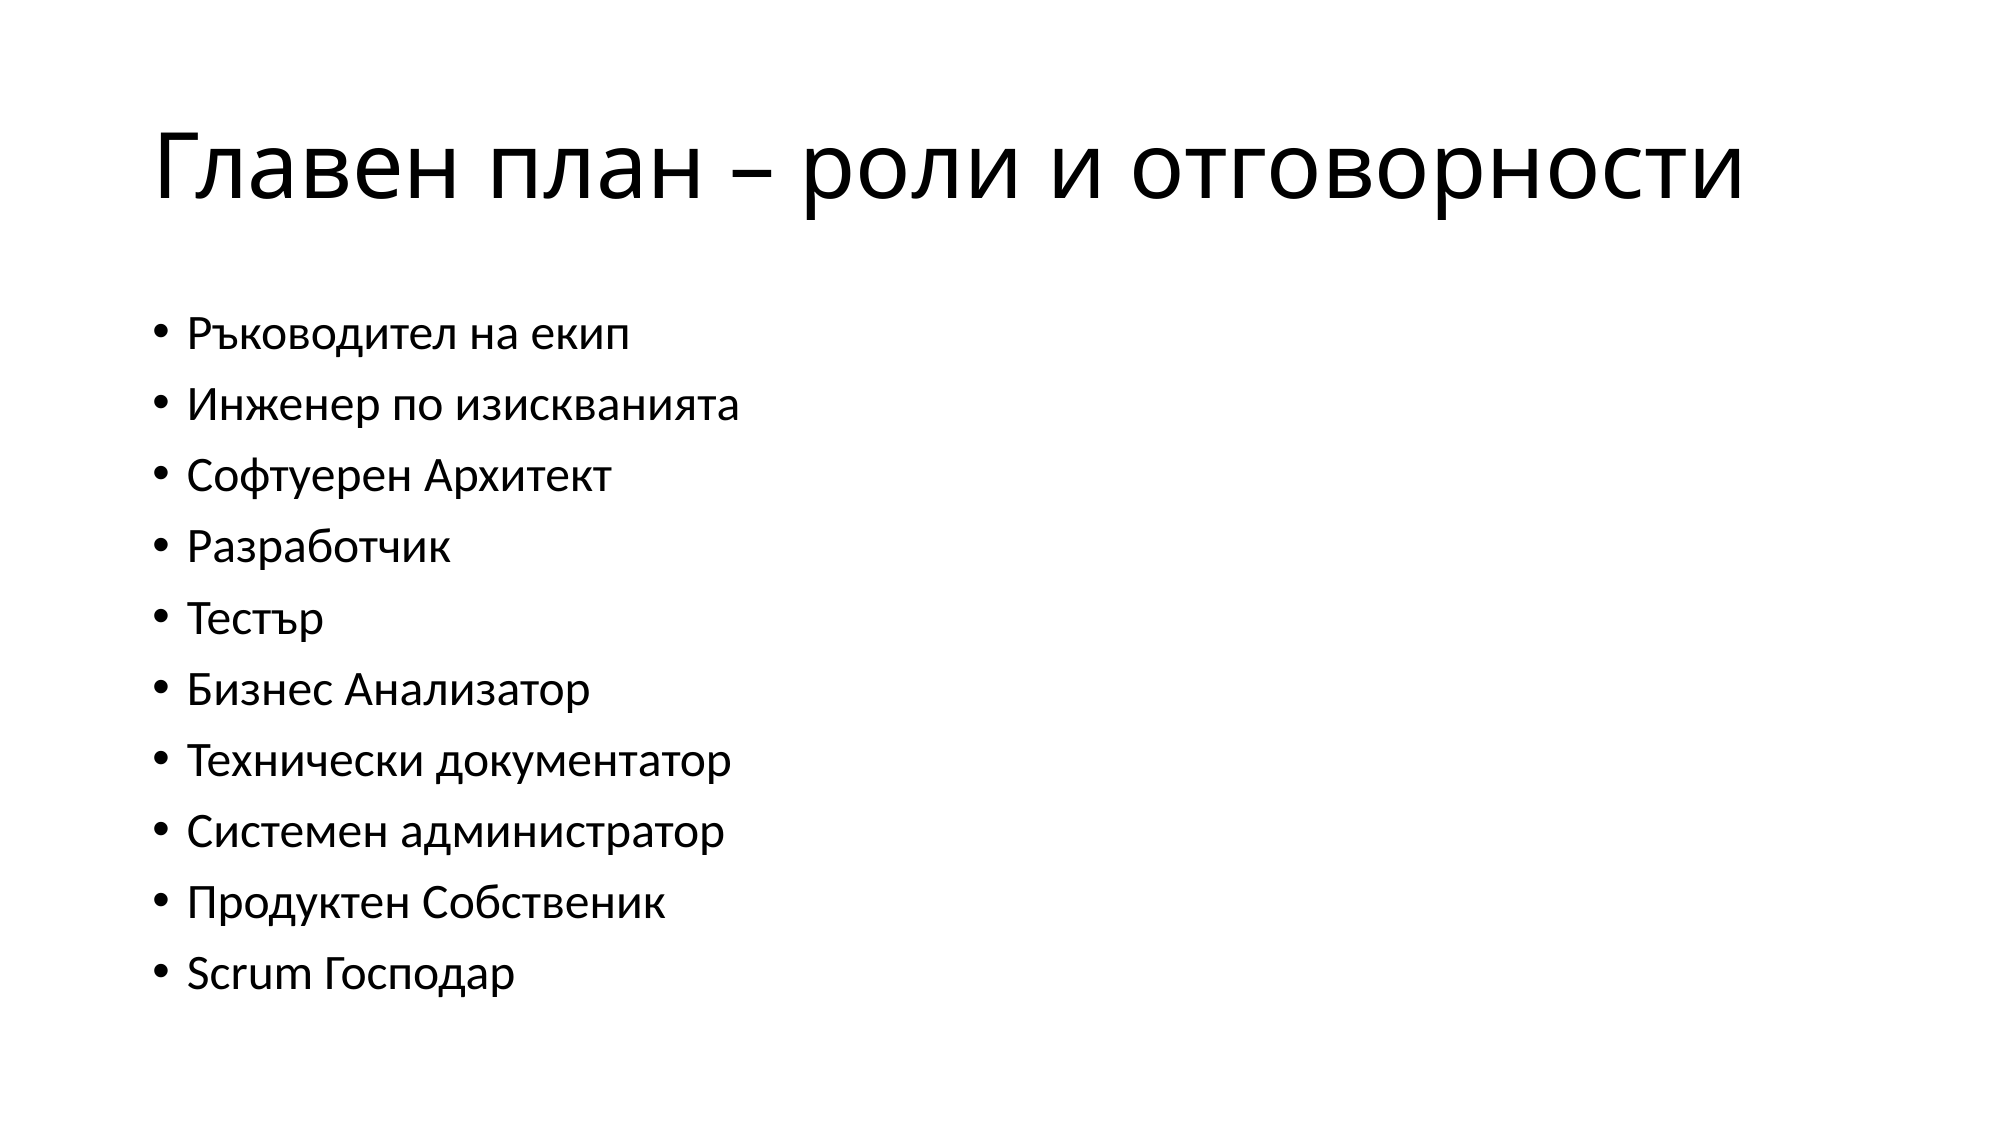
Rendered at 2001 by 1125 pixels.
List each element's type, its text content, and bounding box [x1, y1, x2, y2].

title Главен план – роли и отговорности [137, 59, 1863, 278]
list Ръководител на екип Инженер по изискванията Софтуерен Архитект Разработчик Тестър Бизнес Анализатор Технически документатор Системен администратор Продуктен Собственик Scrum Господар [137, 299, 1863, 1014]
